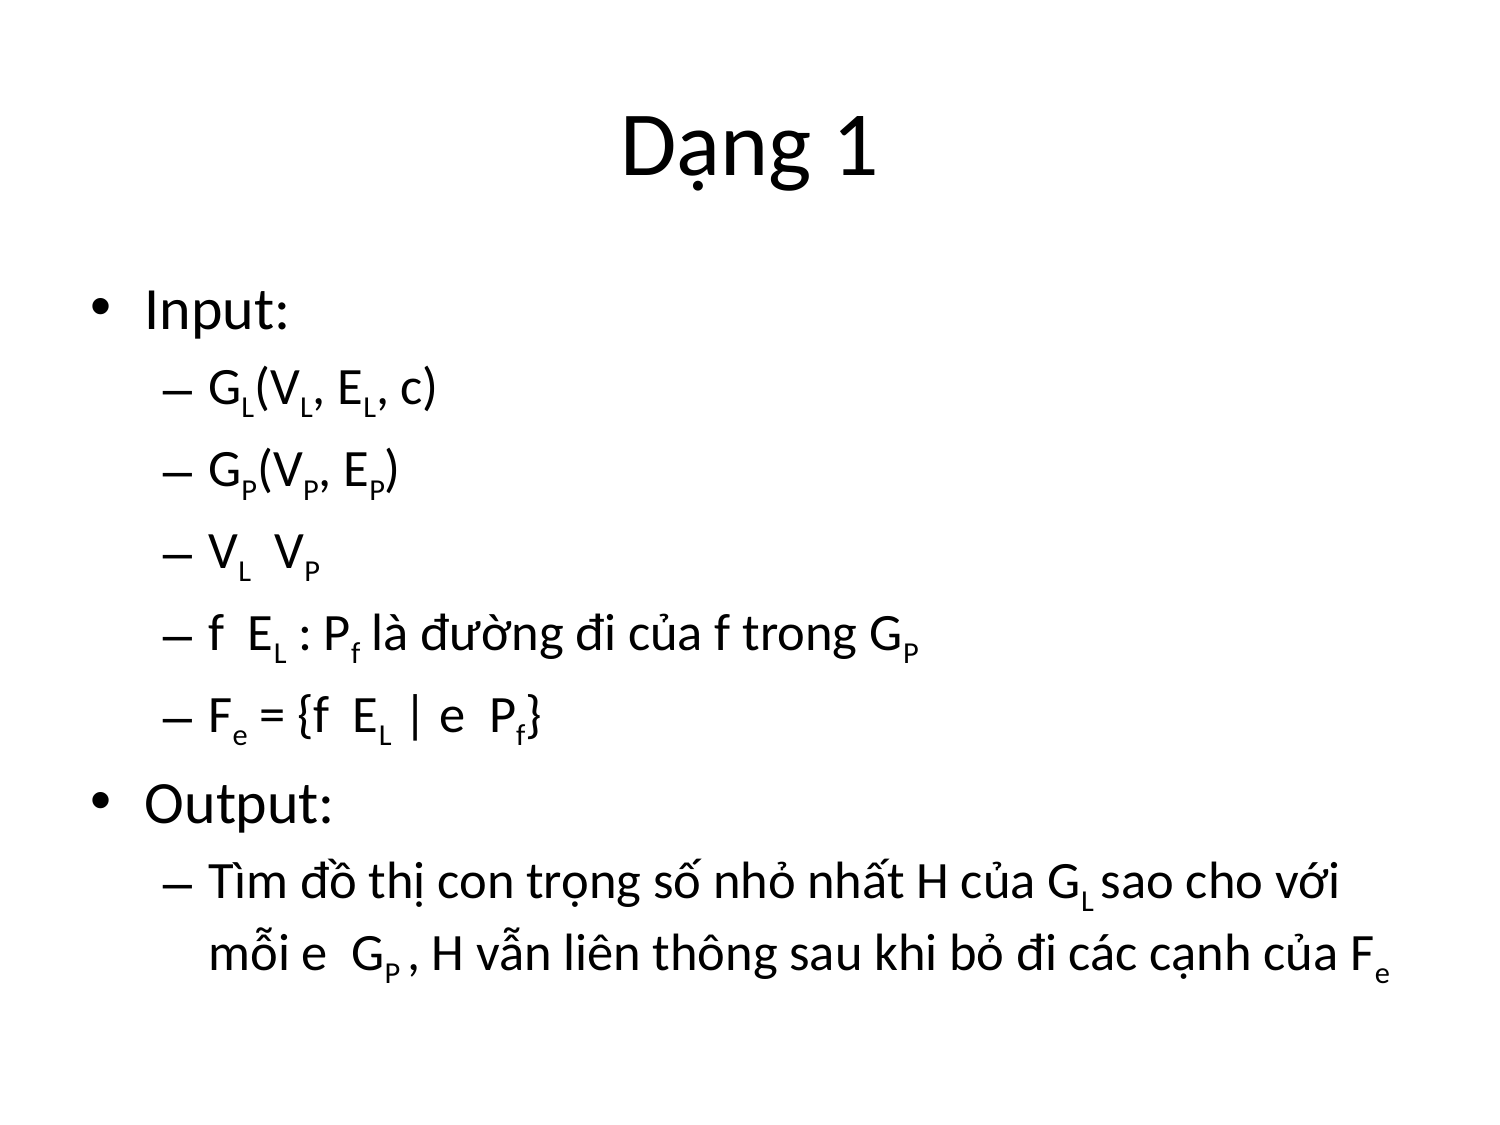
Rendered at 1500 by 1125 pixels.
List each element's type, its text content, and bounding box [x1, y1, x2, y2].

title Dạng 1 [75, 45, 1425, 233]
